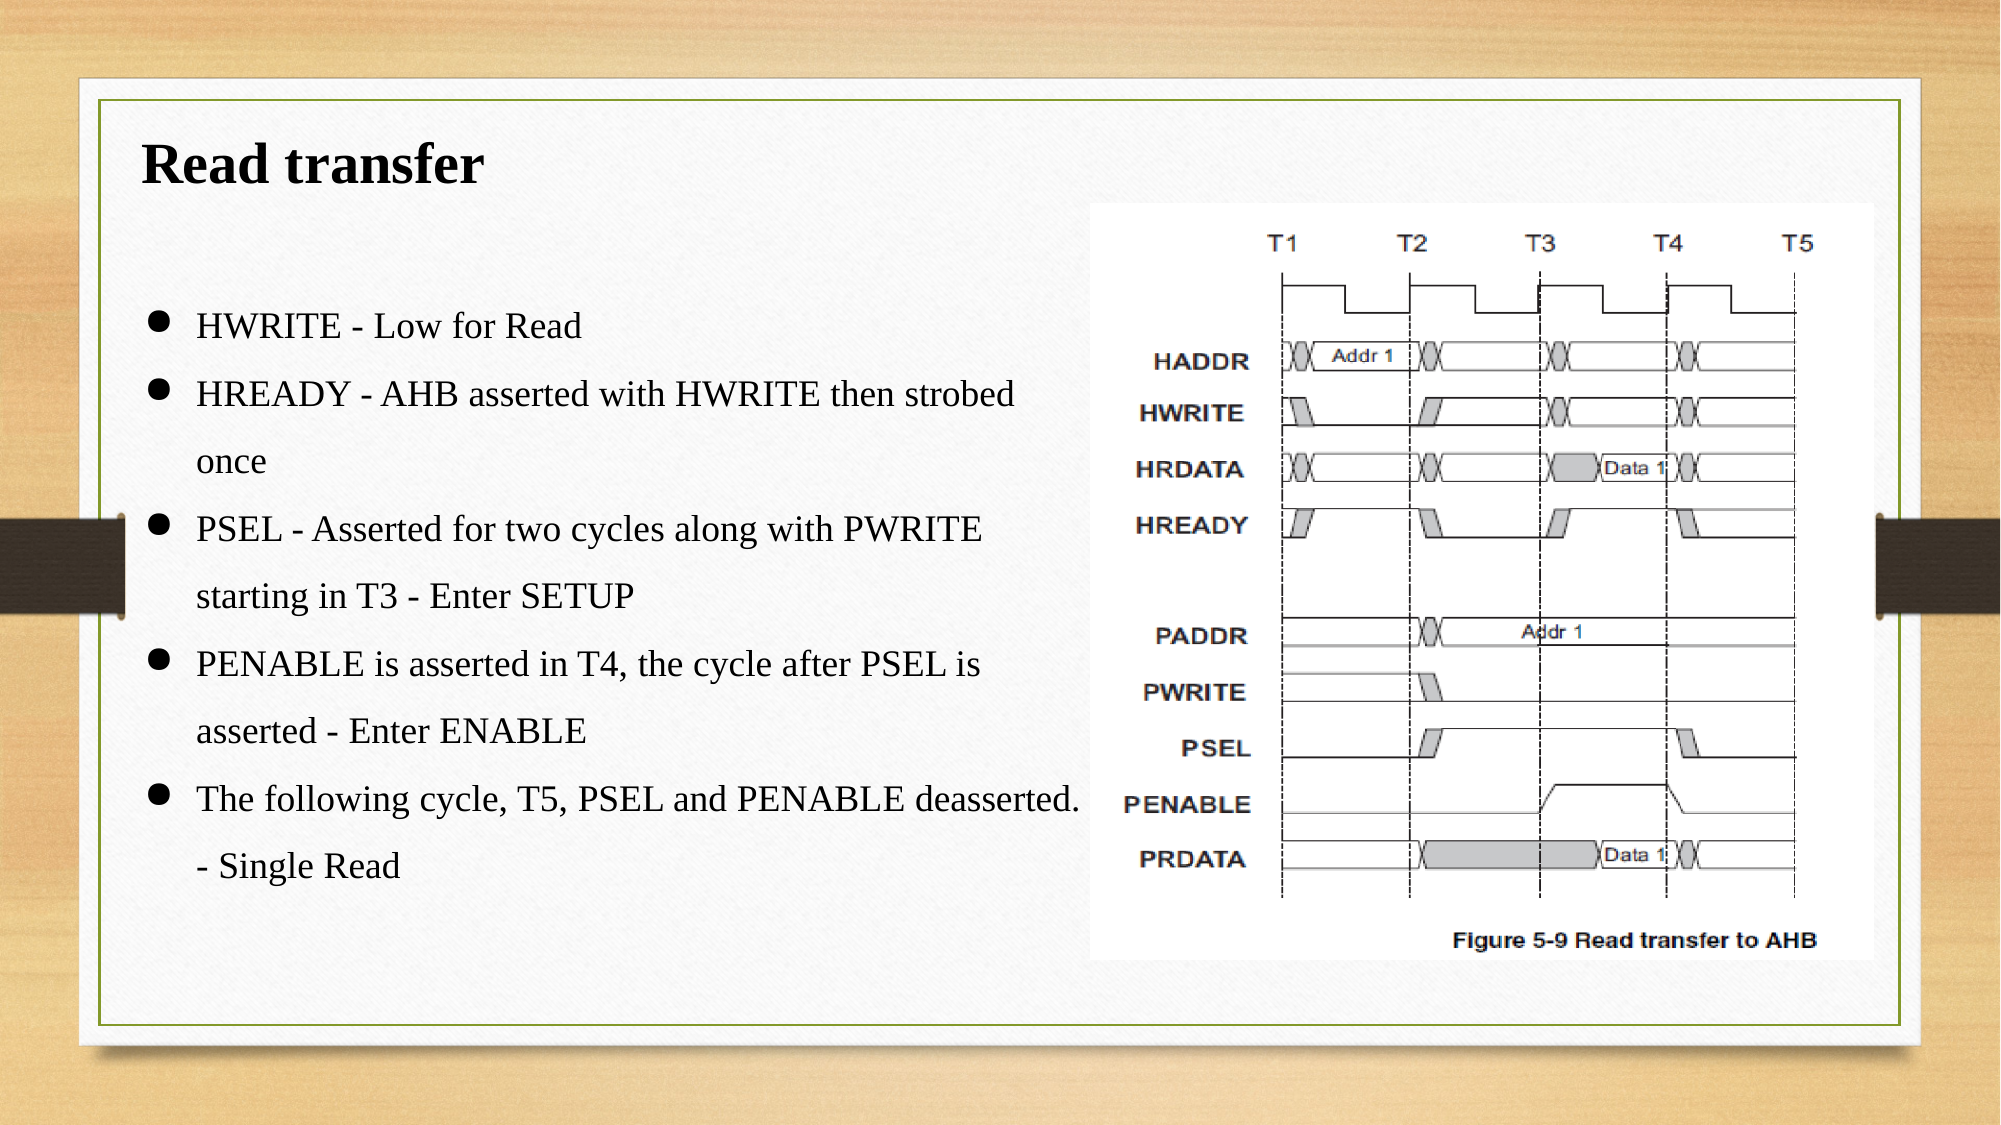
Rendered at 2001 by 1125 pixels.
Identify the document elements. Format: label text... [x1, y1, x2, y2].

text_box HWRITE - Low for Read HREADY - AHB asserted with HWRITE then strobed once PSEL - Asserted for two cycles along with PWRITE starting in T3 - Enter SETUP PENABLE is asserted in T4, the cycle after PSEL is asserted - Enter ENABLE The following cycle, T5, PSEL and PENABLE deasserted. - Single Read [106, 271, 1090, 894]
picture [0, 0, 2001, 1125]
text_box Read transfer [126, 118, 1130, 203]
